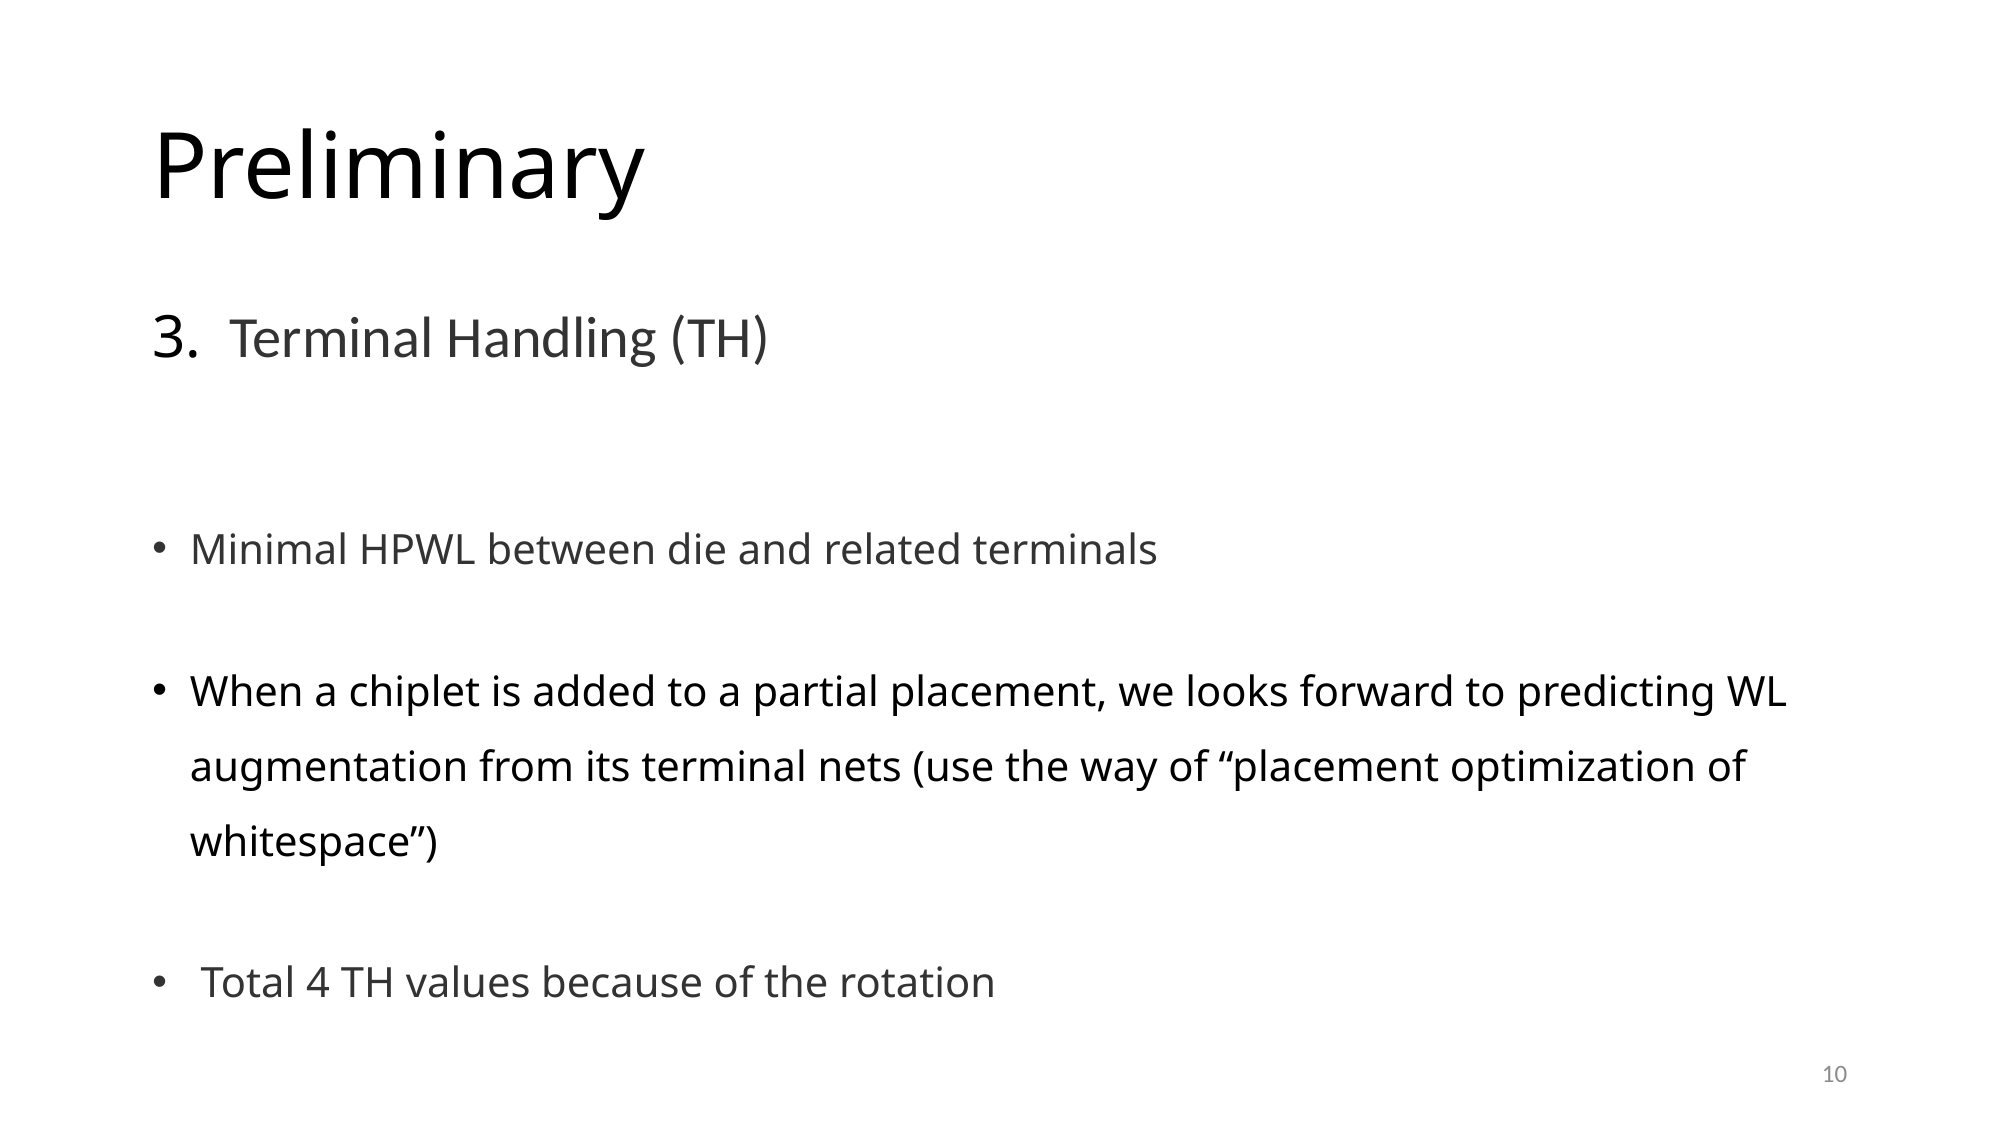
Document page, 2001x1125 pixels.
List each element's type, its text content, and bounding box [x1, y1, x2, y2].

list 3. Terminal Handling (TH) Minimal HPWL between die and related terminals When a chiplet is added to a partial placement, we looks forward to predicting WL augmentation from its terminal nets (use the way of “placement optimization of whitespace”) Total 4 TH values because of the rotation [137, 299, 1863, 1014]
slide_number 10 [1412, 1042, 1863, 1103]
title Preliminary [137, 59, 1863, 278]
